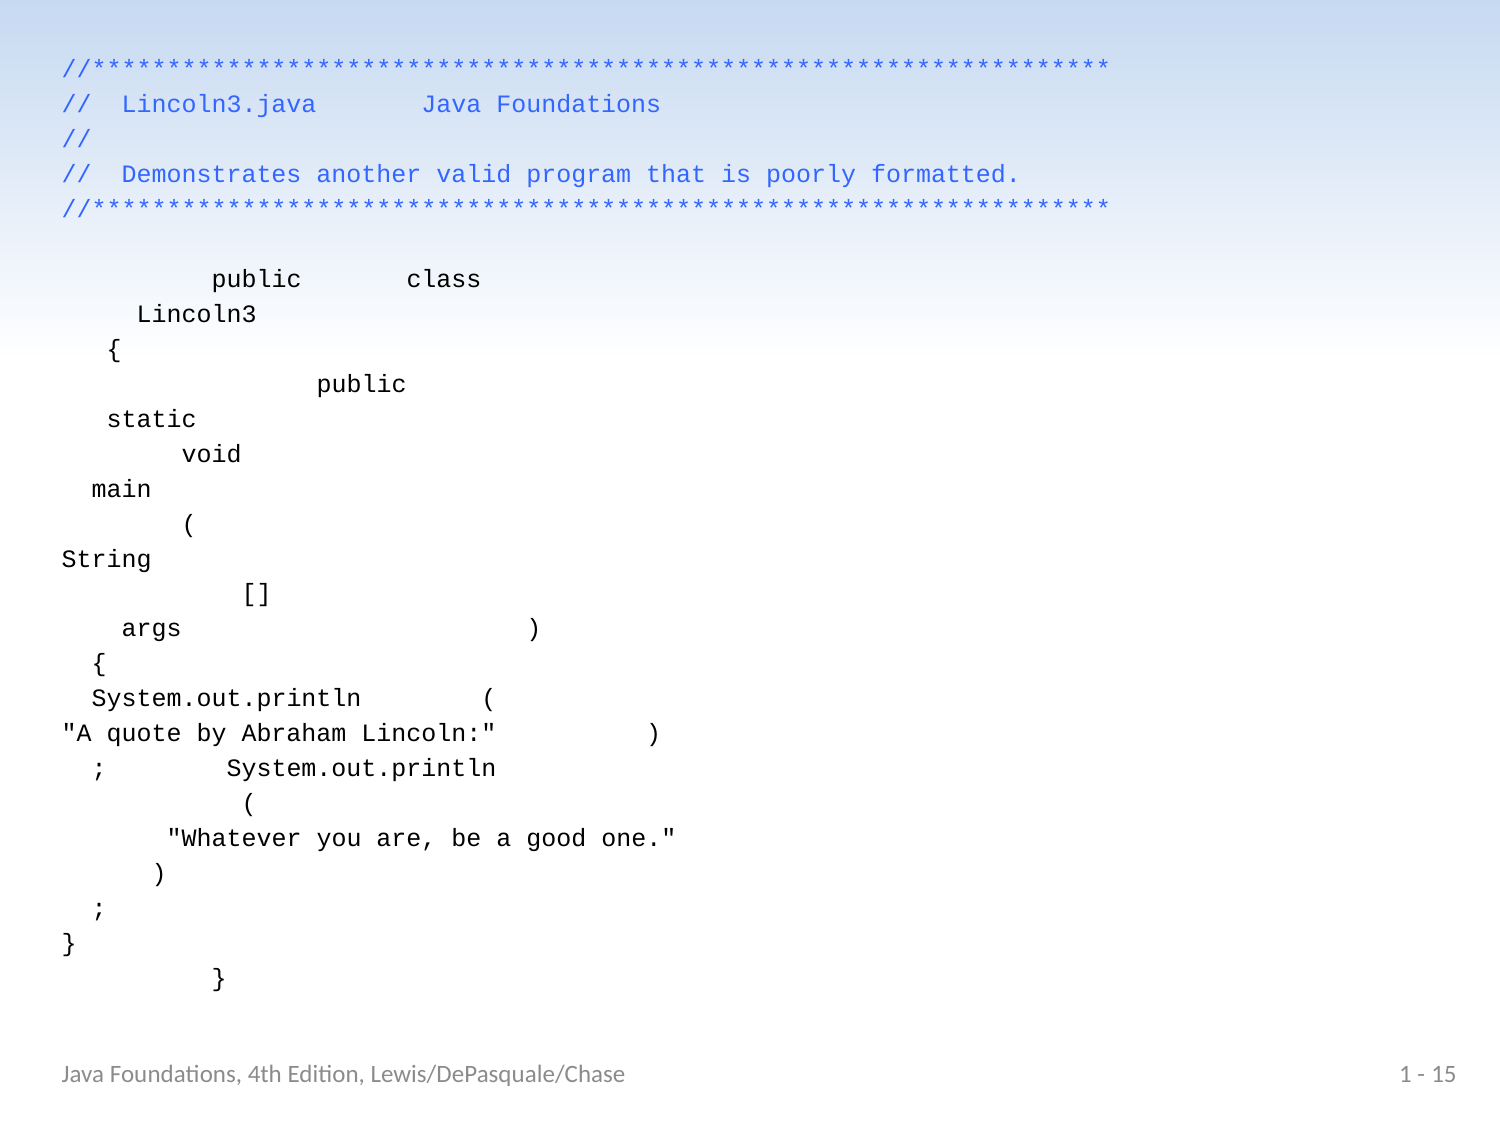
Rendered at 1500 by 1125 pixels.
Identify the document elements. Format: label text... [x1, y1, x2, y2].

footer Java Foundations, 4th Edition, Lewis/DePasquale/Chase [46, 1042, 1121, 1103]
slide_number 1 - 15 [1121, 1042, 1472, 1103]
list //******************************************************************** // Lincoln3.java Java Foundations // // Demonstrates another valid program that is poorly formatted. //******************************************************************** public class Lincoln3 { public static void main ( String [] args ) { System.out.println ( "A quote by Abraham Lincoln:" ) ; System.out.println ( "Whatever you are, be a good one." ) ; } } [46, 45, 1473, 1043]
